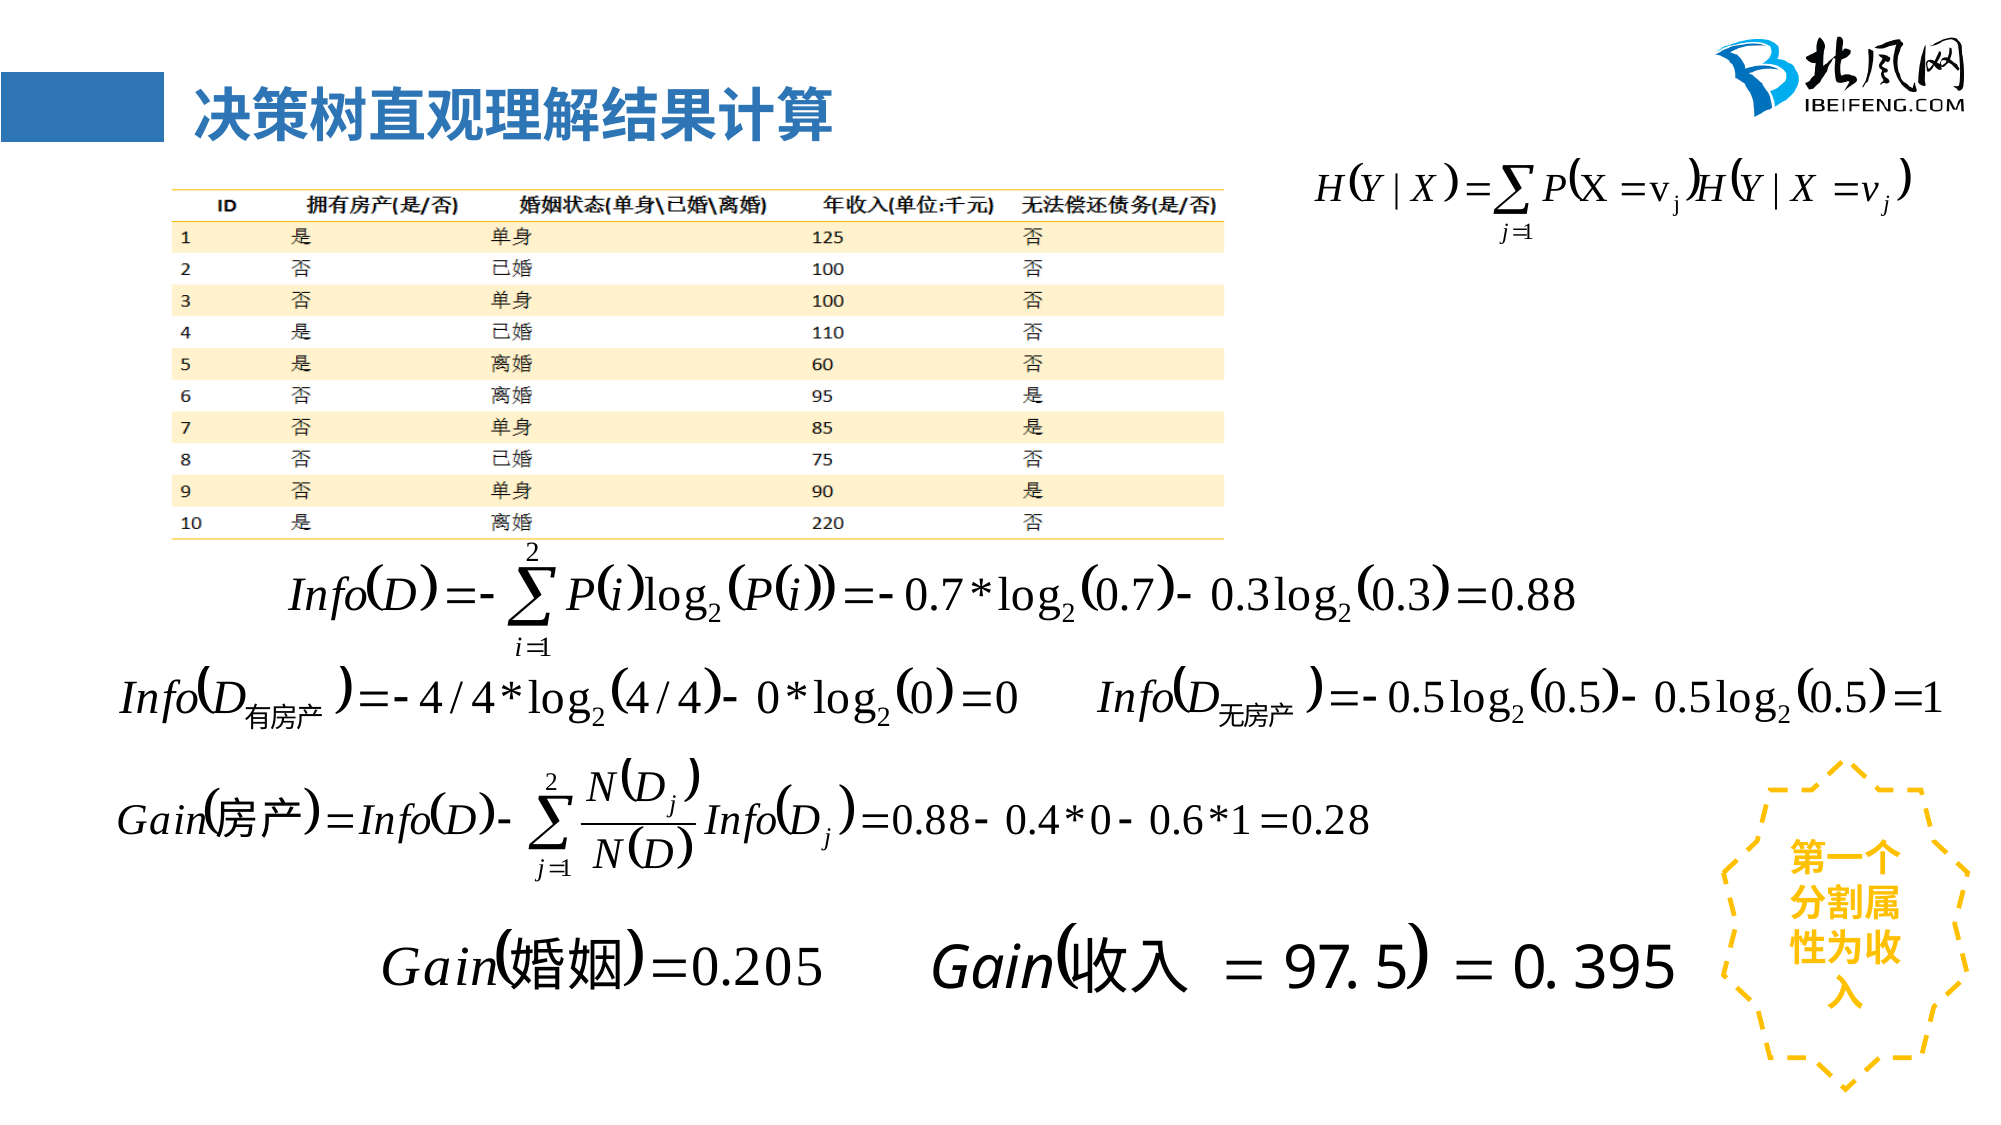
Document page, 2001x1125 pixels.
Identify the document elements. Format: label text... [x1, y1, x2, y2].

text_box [110, 758, 1375, 890]
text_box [1307, 158, 1912, 252]
title 决策树直观理解结果计算 [178, 27, 1904, 208]
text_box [110, 666, 1025, 742]
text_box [279, 530, 1583, 667]
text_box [1088, 666, 1947, 740]
text_box 第一个分割属性为收入 [1722, 758, 1969, 1091]
picture [148, 166, 1247, 566]
picture [1904, 27, 1974, 119]
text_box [925, 922, 1675, 1015]
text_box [374, 929, 826, 1010]
